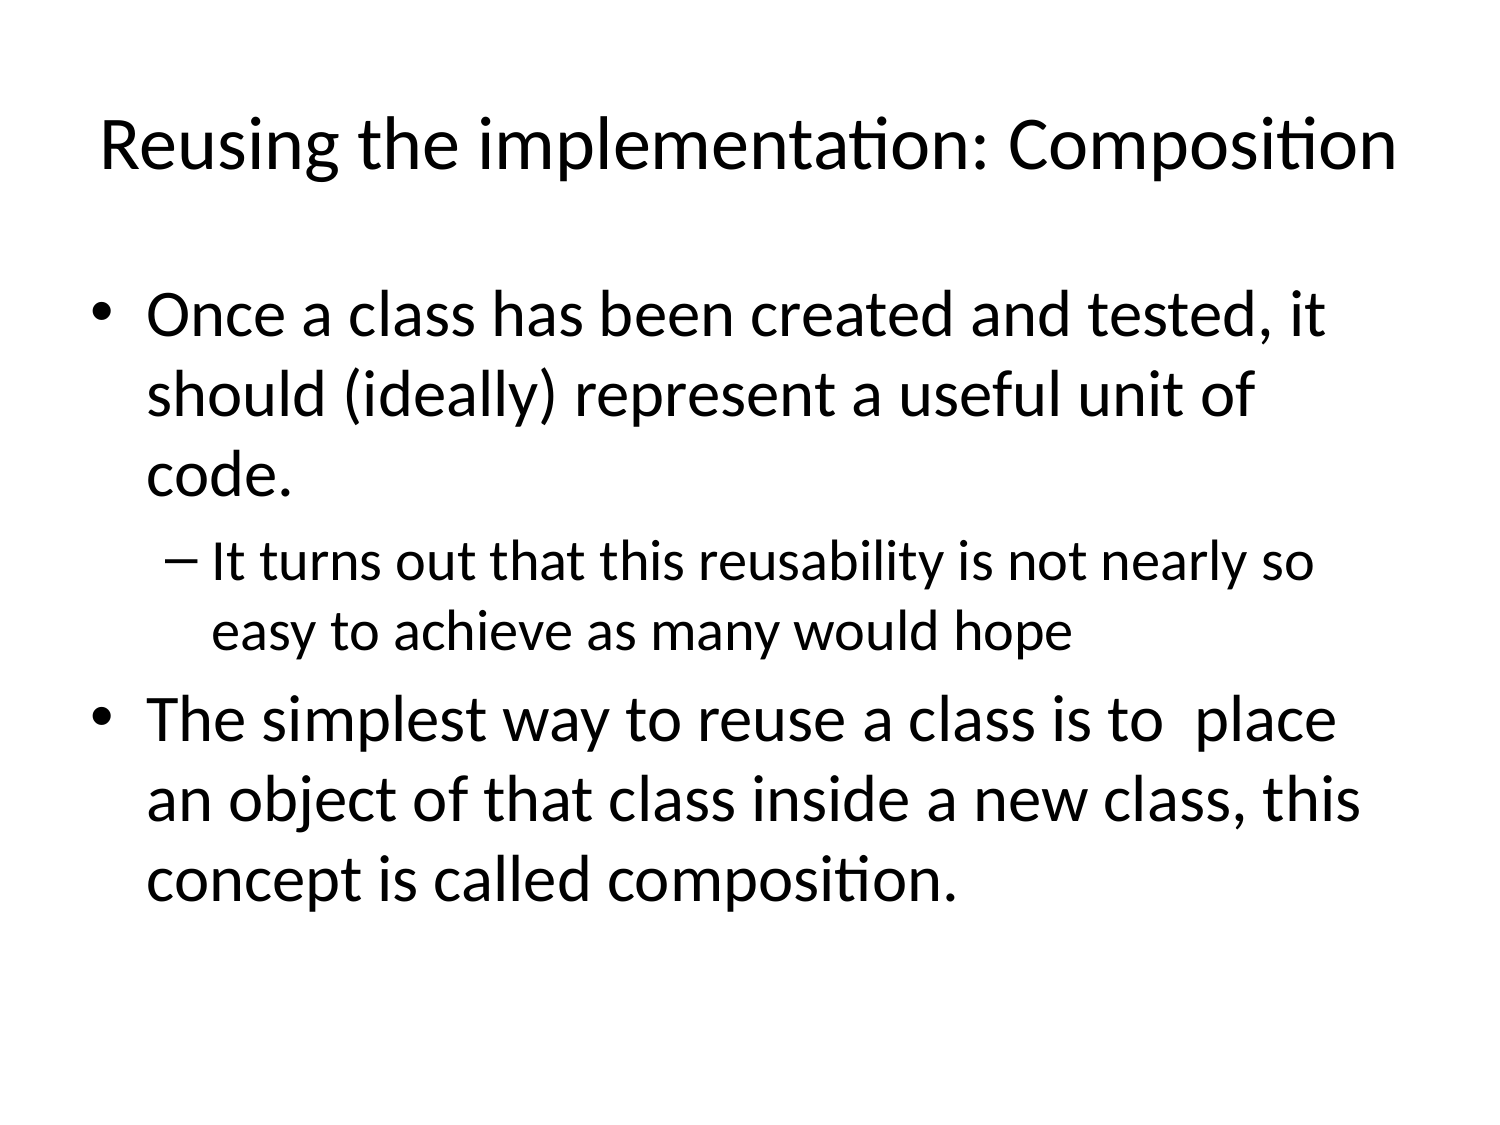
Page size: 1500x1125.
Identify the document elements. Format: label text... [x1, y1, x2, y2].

title Reusing the implementation: Composition [75, 45, 1425, 233]
list Once a class has been created and tested, it should (ideally) represent a useful unit of code. It turns out that this reusability is not nearly so easy to achieve as many would hope The simplest way to reuse a class is to place an object of that class inside a new class, this concept is called composition. [75, 262, 1425, 1005]
